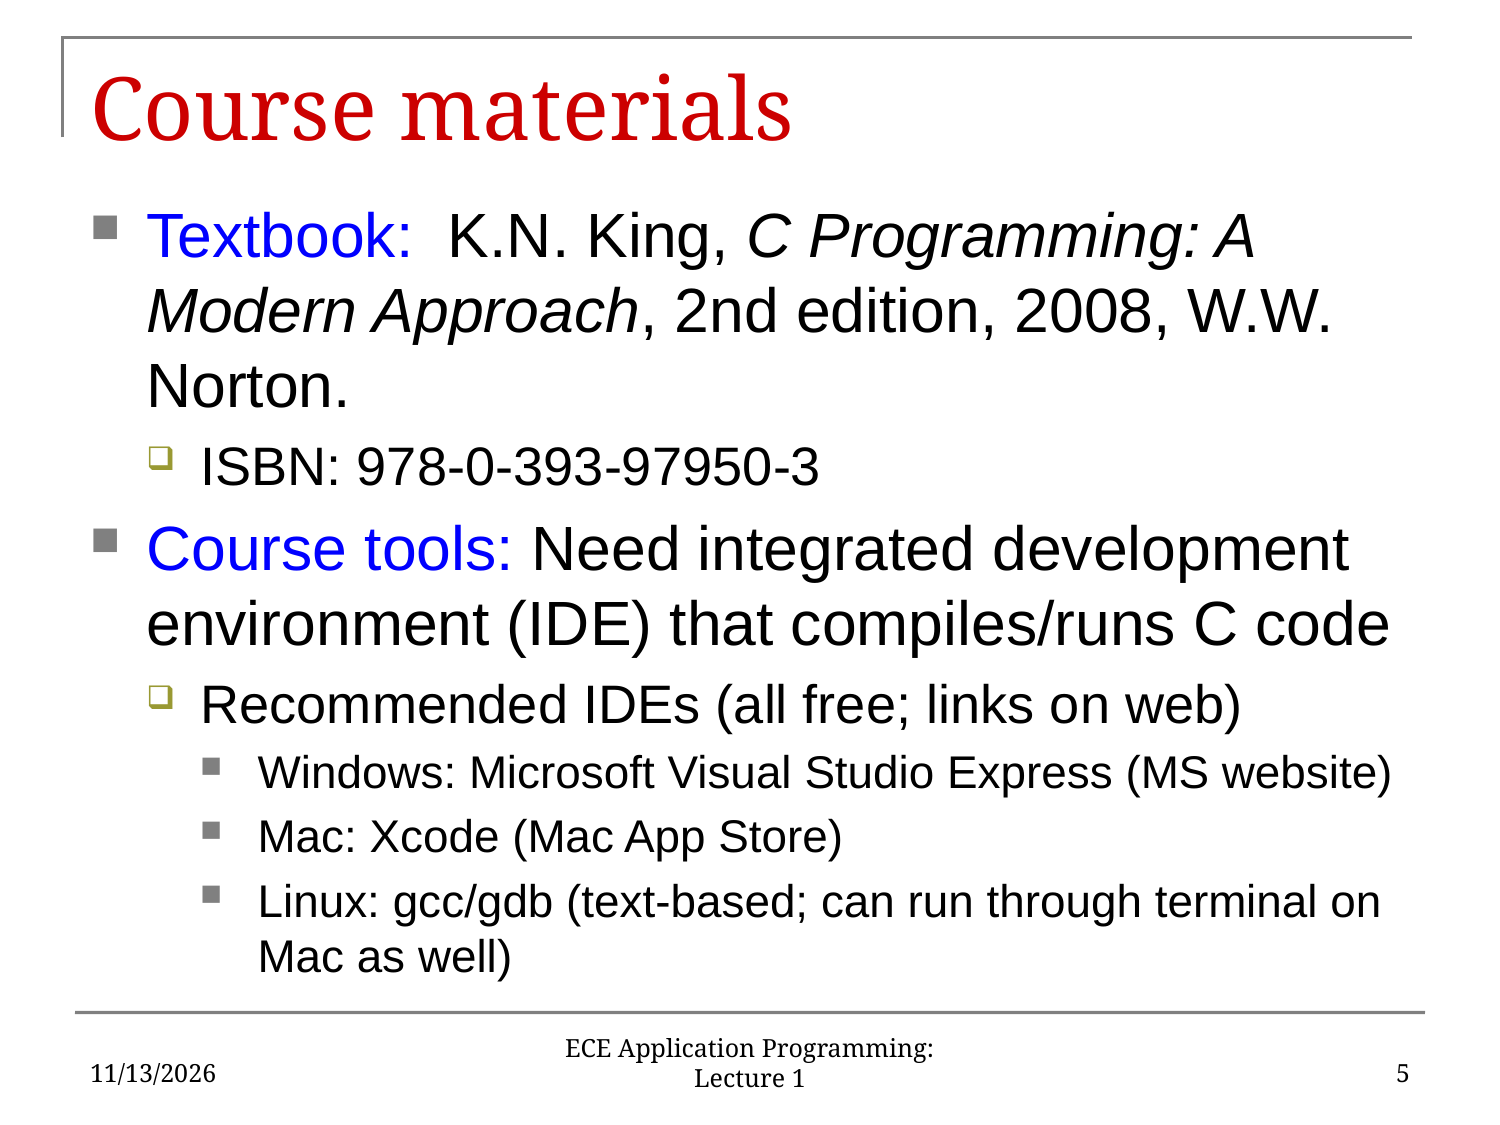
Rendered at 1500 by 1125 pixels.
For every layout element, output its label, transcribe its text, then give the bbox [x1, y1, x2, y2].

footer ECE Application Programming: Lecture 1 [512, 1024, 988, 1101]
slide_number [74, 1023, 426, 1100]
slide_number 5 [1074, 1023, 1426, 1100]
list Textbook: K.N. King, C Programming: A Modern Approach, 2nd edition, 2008, W.W. Norton. ISBN: 978-0-393-97950-3 Course tools: Need integrated development environment (IDE) that compiles/runs C code Recommended IDEs (all free; links on web) Windows: Microsoft Visual Studio Express (MS website) Mac: Xcode (Mac App Store) Linux: gcc/gdb (text-based; can run through terminal on Mac as well) [75, 187, 1425, 1006]
title Course materials [75, 45, 1425, 163]
